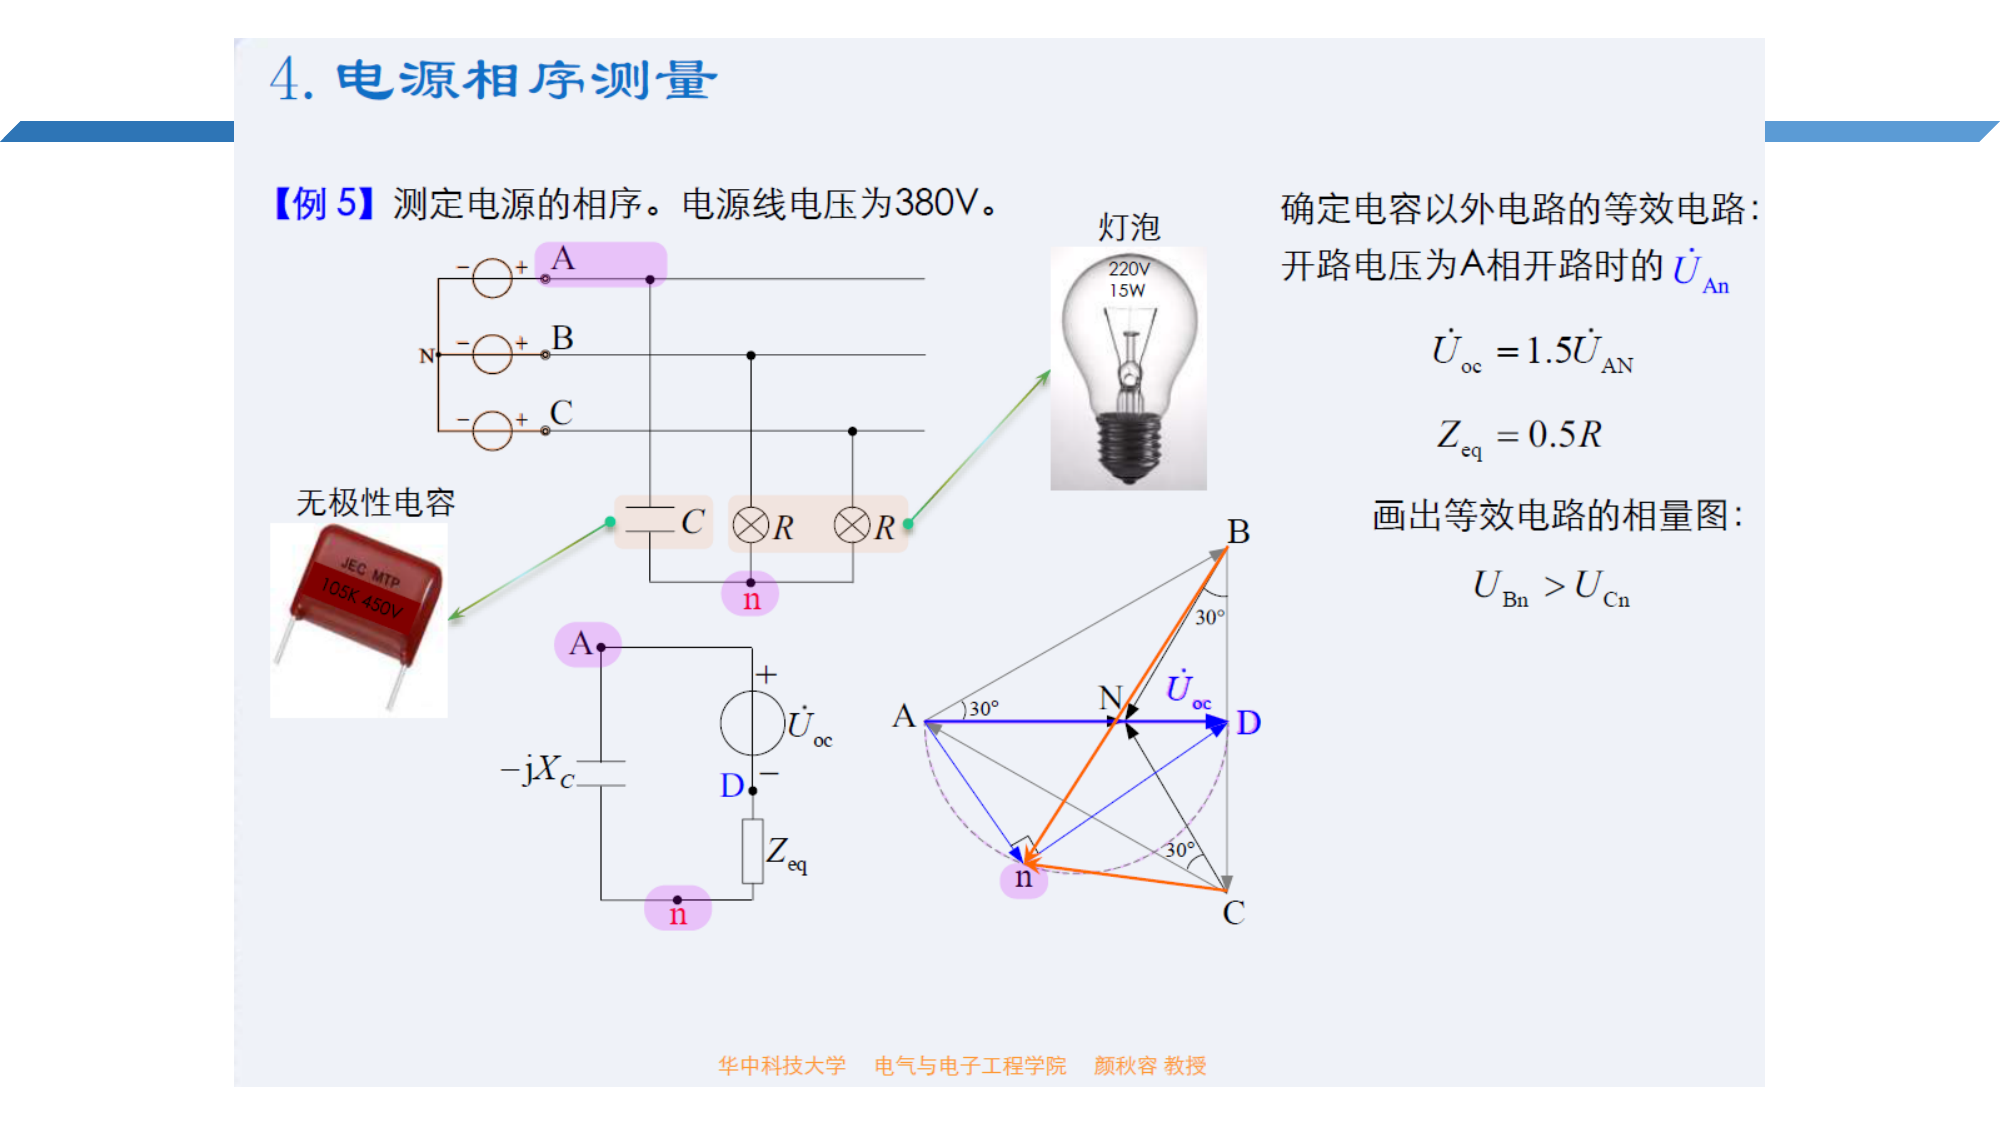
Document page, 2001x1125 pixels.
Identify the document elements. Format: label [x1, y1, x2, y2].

picture [234, 37, 1765, 1087]
